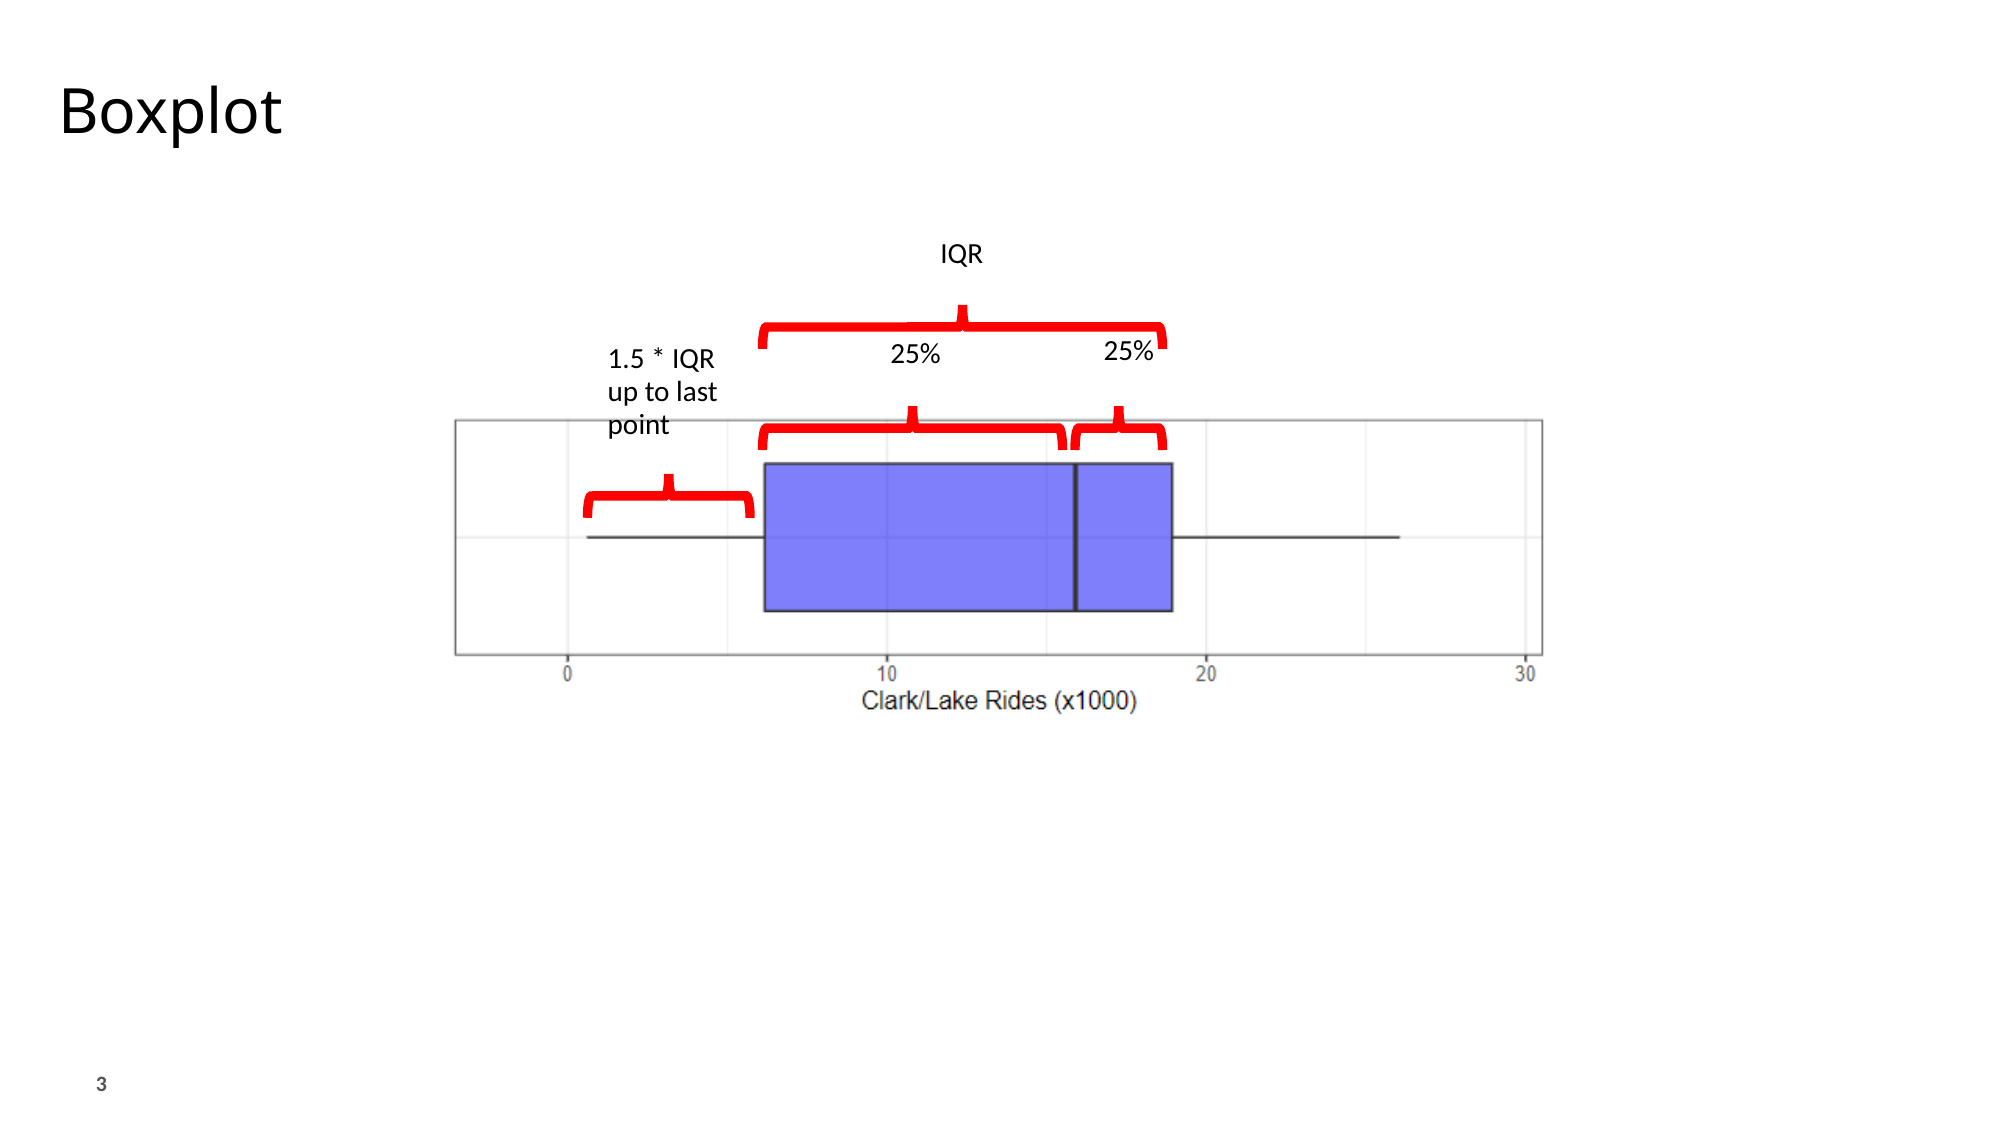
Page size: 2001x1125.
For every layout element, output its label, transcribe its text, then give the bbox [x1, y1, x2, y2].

picture [416, 392, 1584, 733]
text_box 1.5 * IQR up to last point [592, 334, 745, 392]
text_box [761, 305, 1164, 349]
text_box IQR [925, 229, 1026, 278]
text_box 25% [875, 349, 976, 379]
title Boxplot [43, 39, 1957, 188]
text_box 25% [1088, 326, 1189, 376]
slide_number 3 [48, 1060, 122, 1103]
